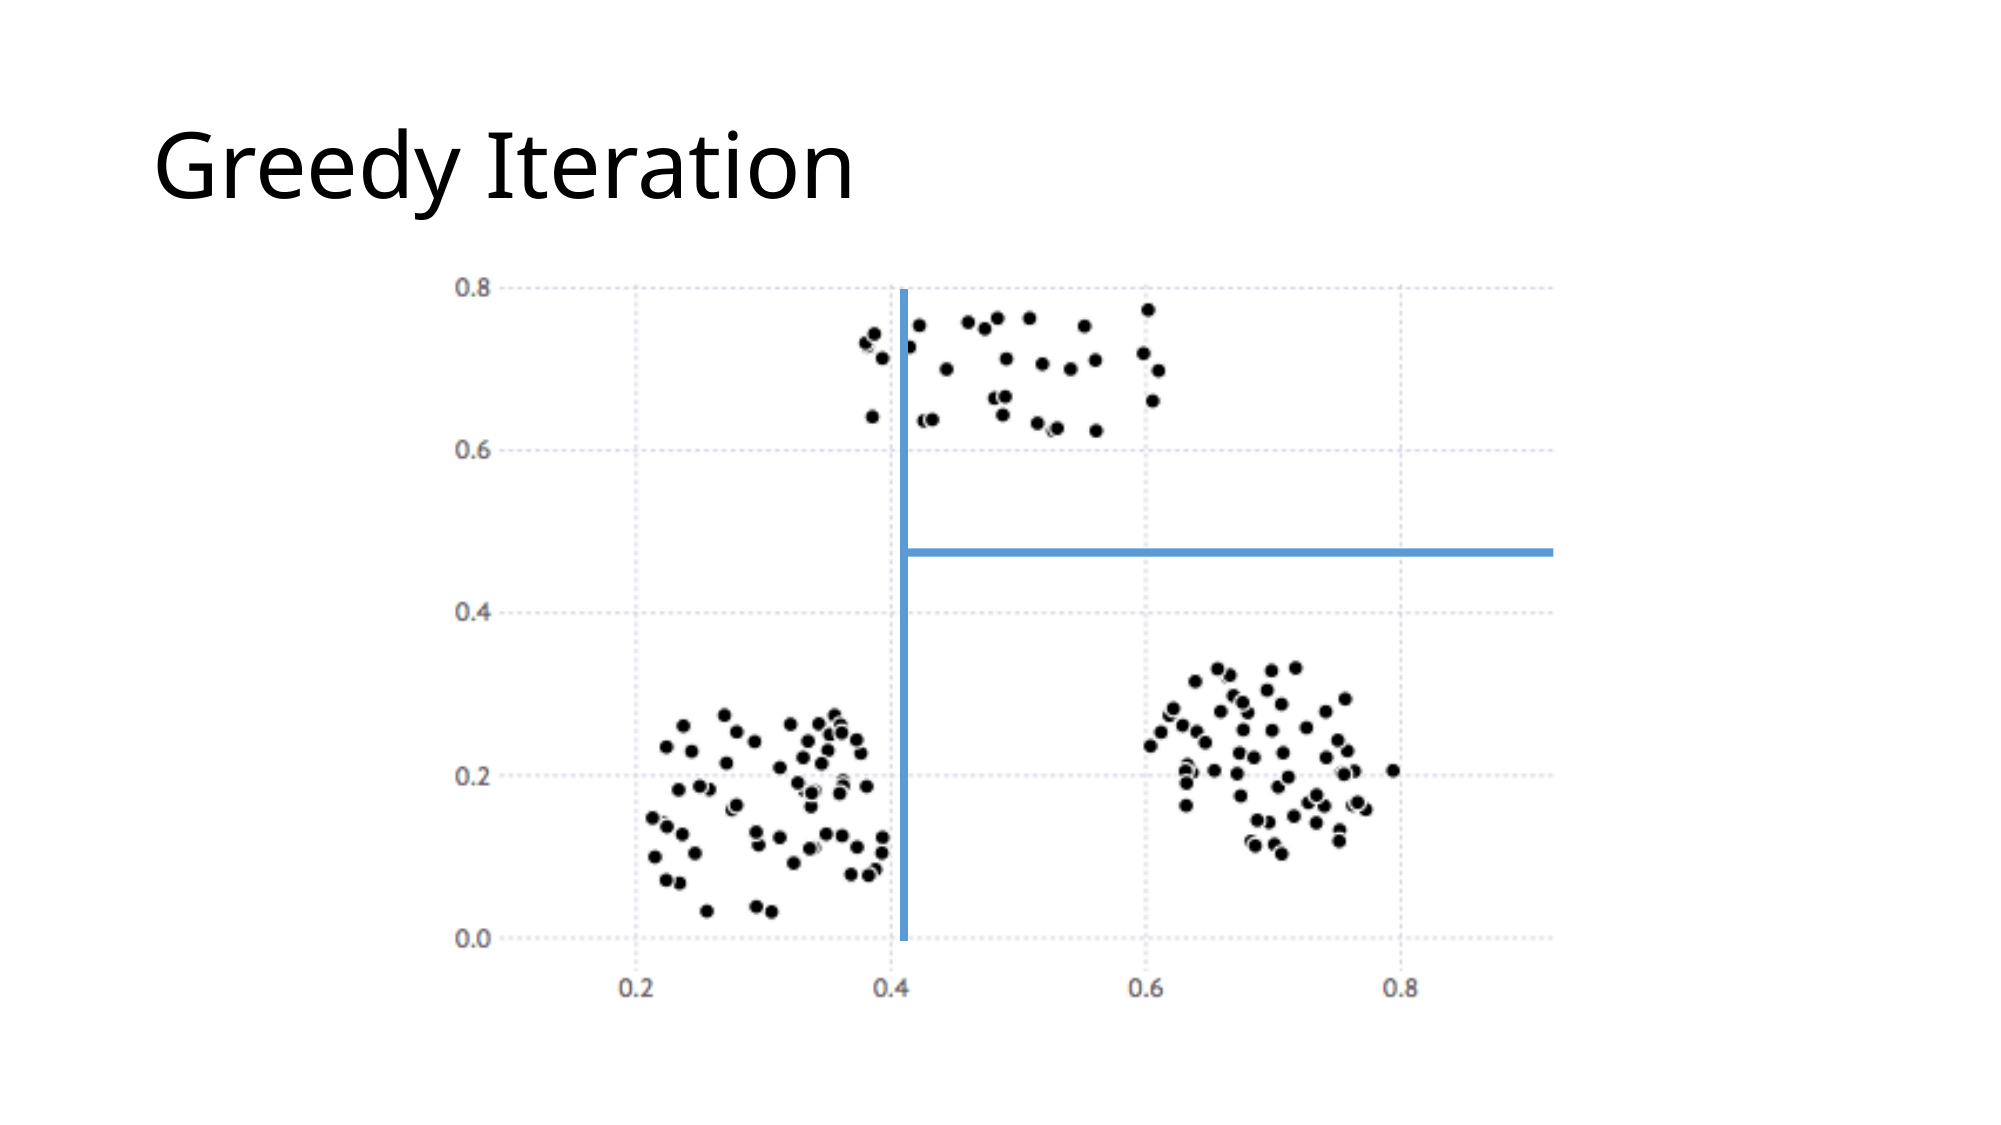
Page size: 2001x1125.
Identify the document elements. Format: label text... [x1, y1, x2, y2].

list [414, 243, 1586, 1014]
title Greedy Iteration [137, 59, 1863, 278]
